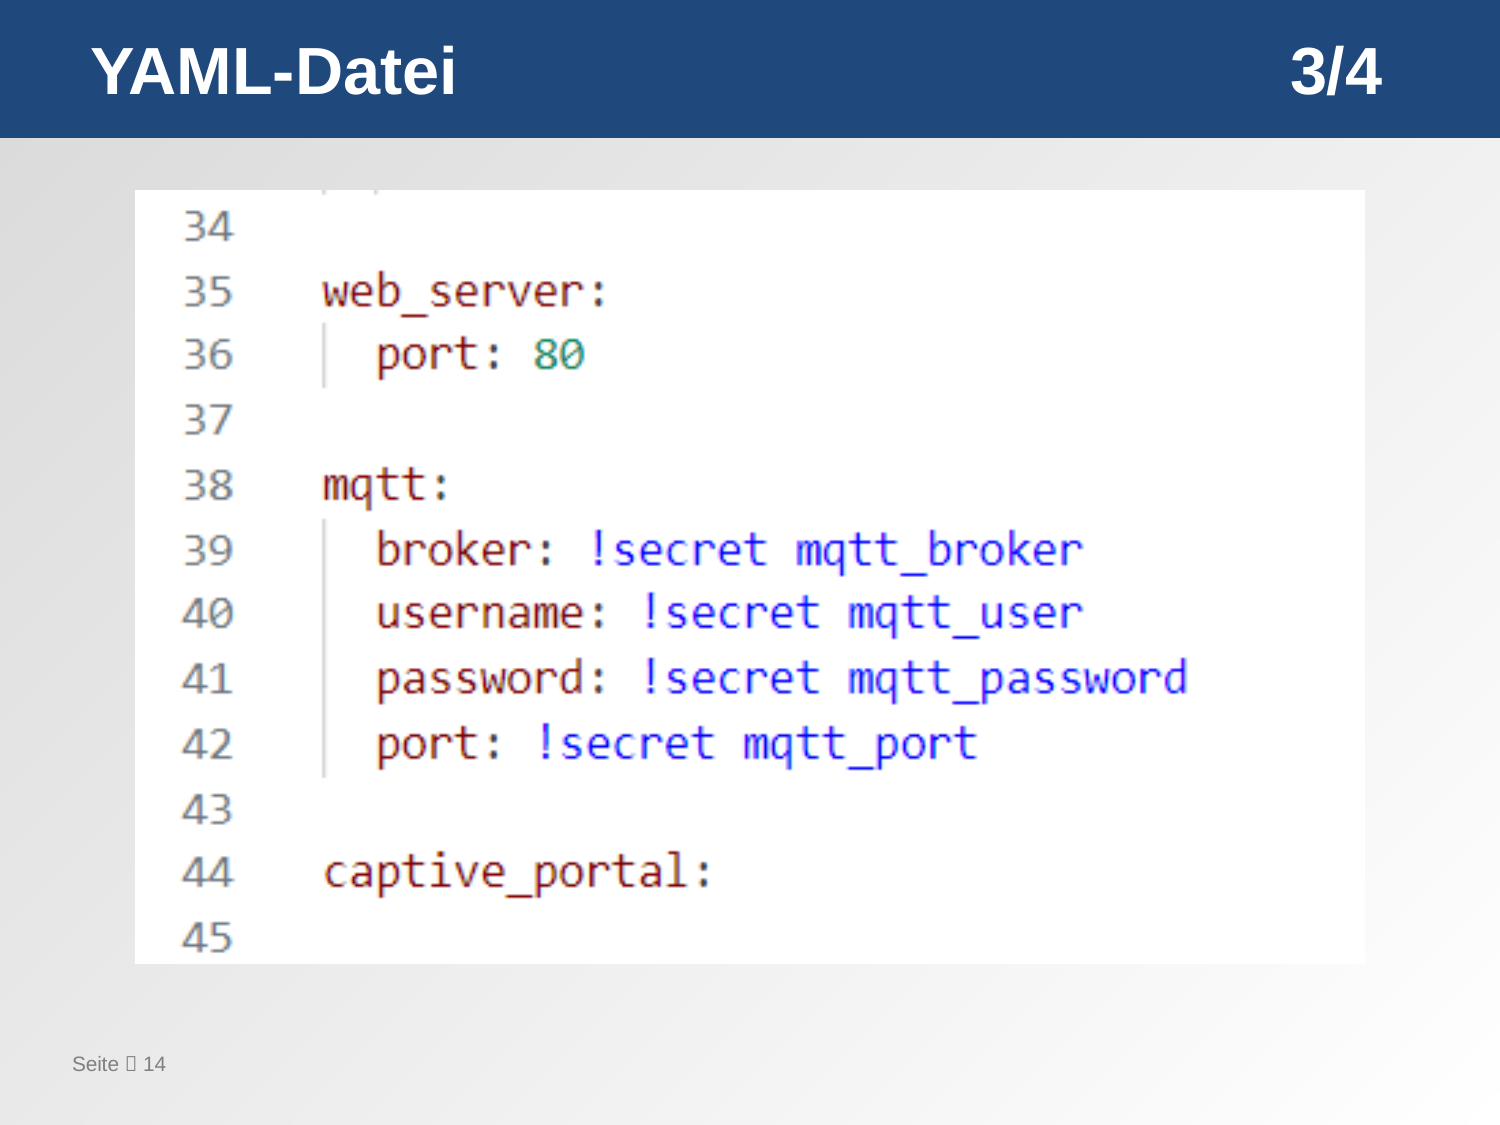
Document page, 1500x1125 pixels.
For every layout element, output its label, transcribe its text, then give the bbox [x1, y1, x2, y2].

title YAML-Datei 3/4 [75, 20, 1425, 208]
picture [135, 190, 1365, 965]
